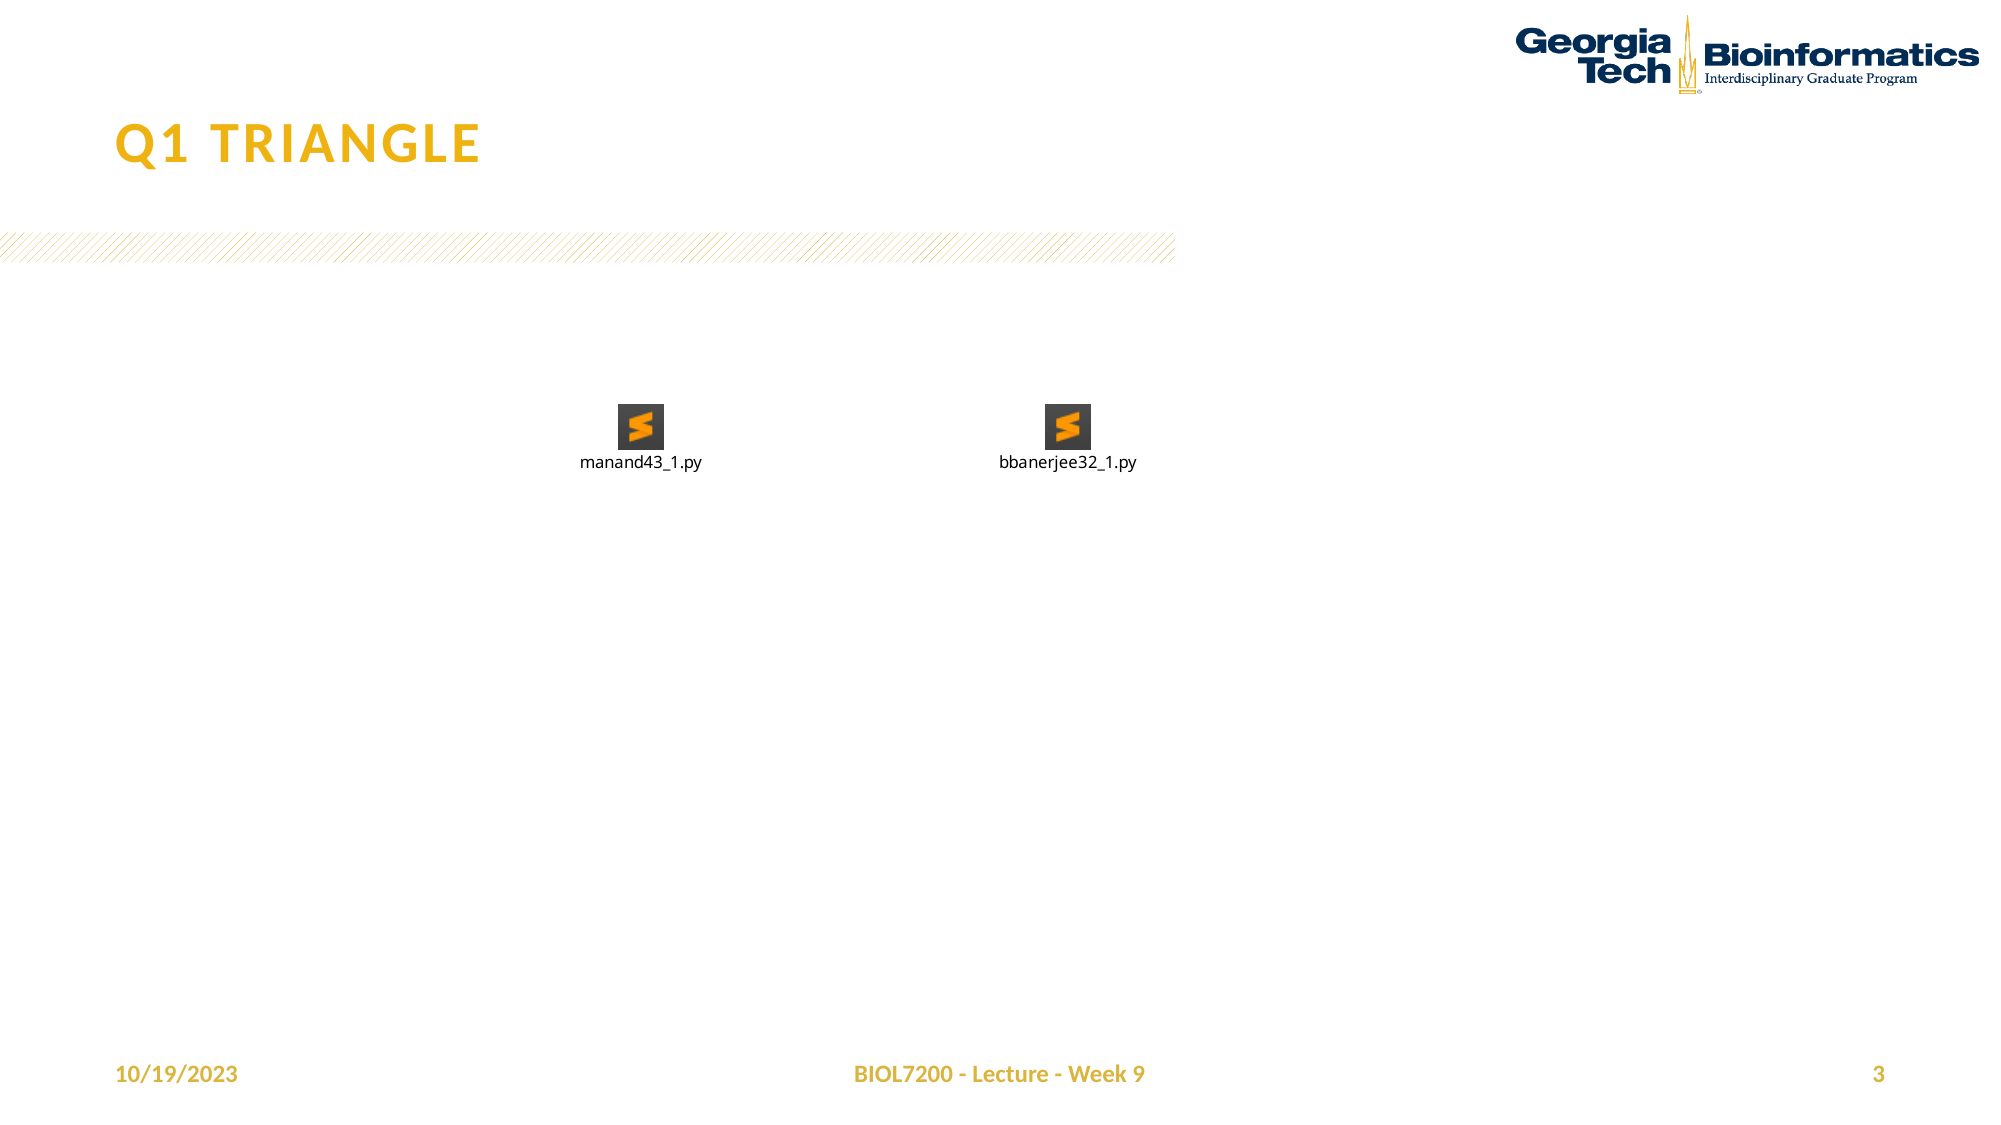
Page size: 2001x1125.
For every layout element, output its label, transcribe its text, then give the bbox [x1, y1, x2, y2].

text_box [988, 404, 1148, 480]
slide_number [99, 1042, 567, 1103]
picture [1516, 15, 1979, 94]
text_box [568, 404, 714, 480]
footer BIOL7200 - Lecture - Week 9 [683, 1042, 1317, 1103]
slide_number 3 [1433, 1042, 1900, 1103]
title Q1 triangle [99, 45, 1900, 233]
